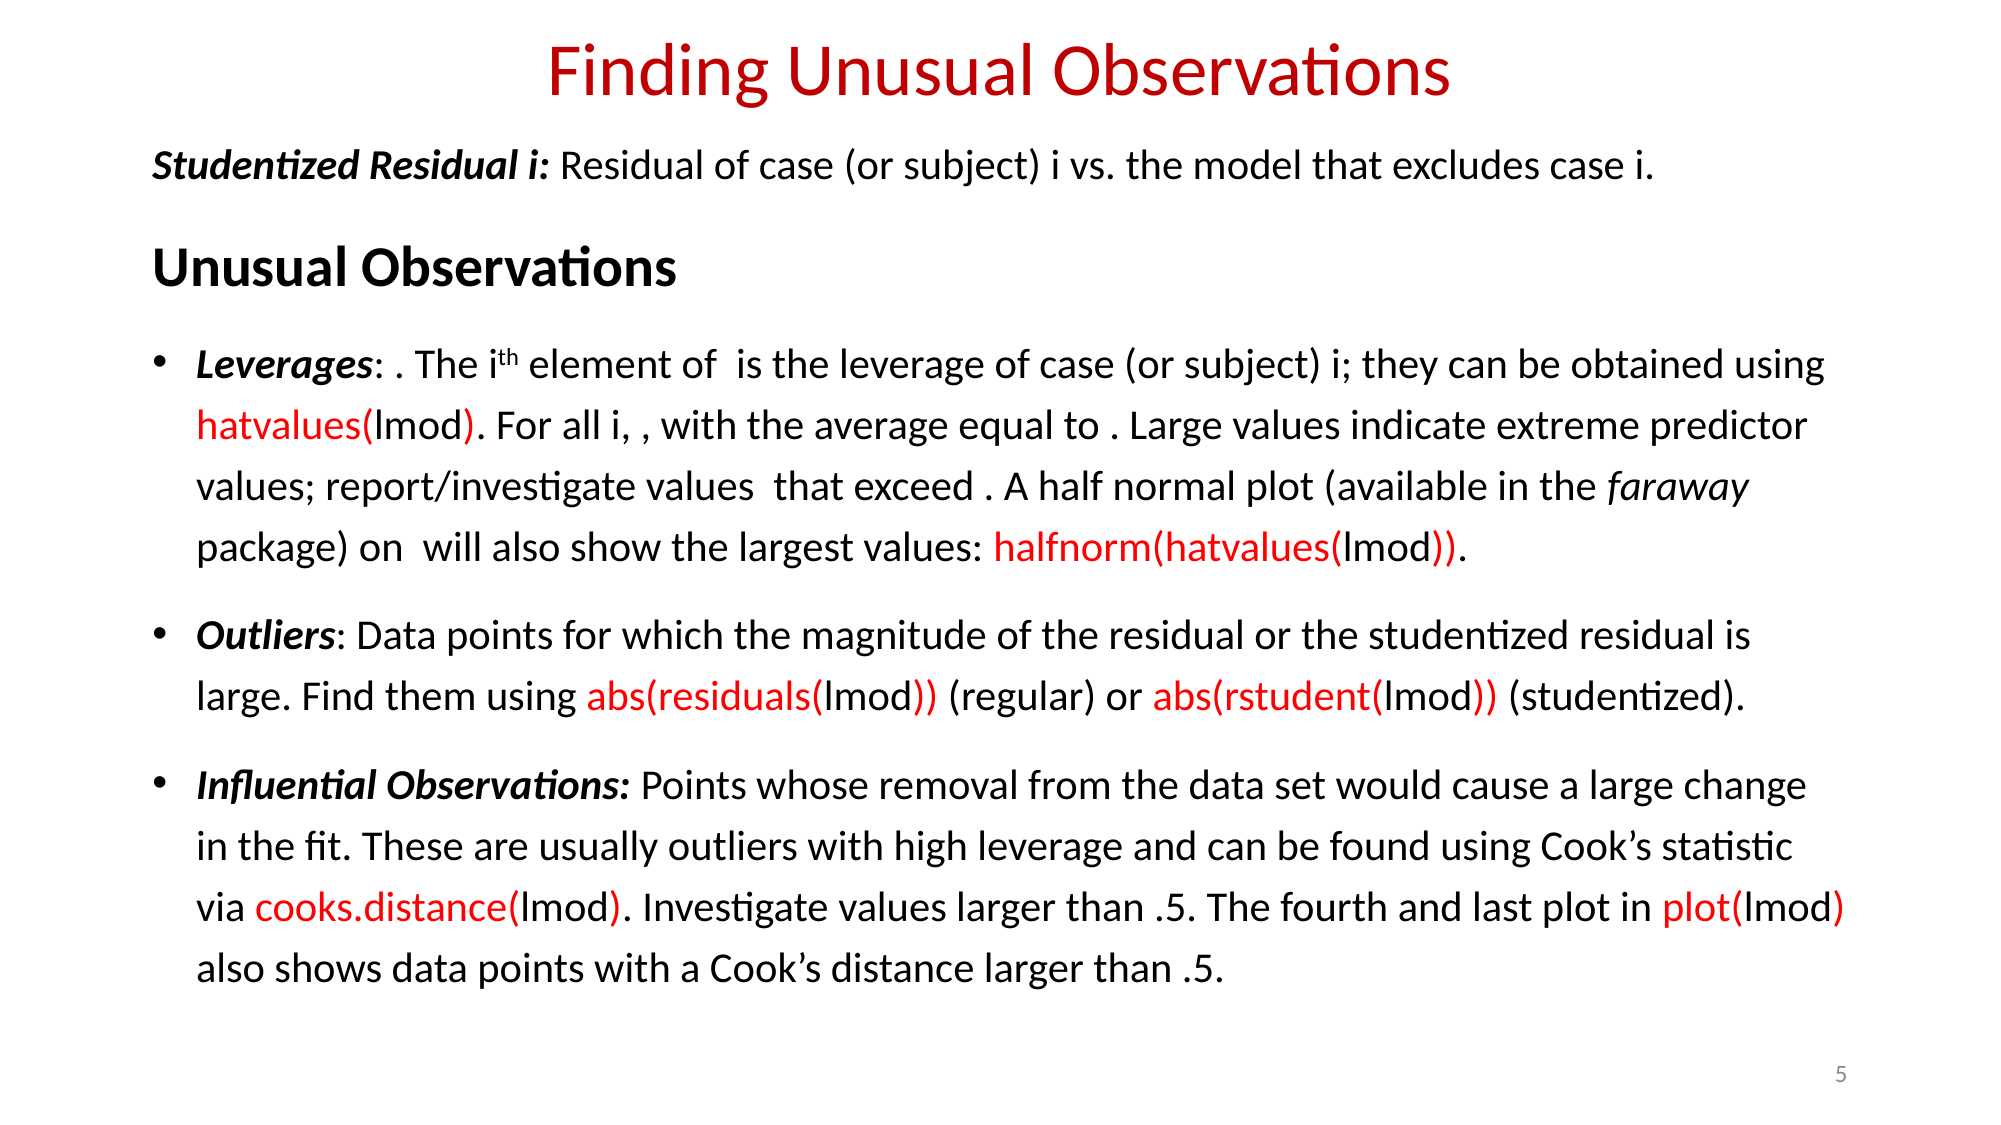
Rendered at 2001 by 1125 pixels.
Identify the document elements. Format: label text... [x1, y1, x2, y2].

title Finding Unusual Observations [137, 22, 1863, 120]
slide_number 5 [1412, 1042, 1863, 1103]
